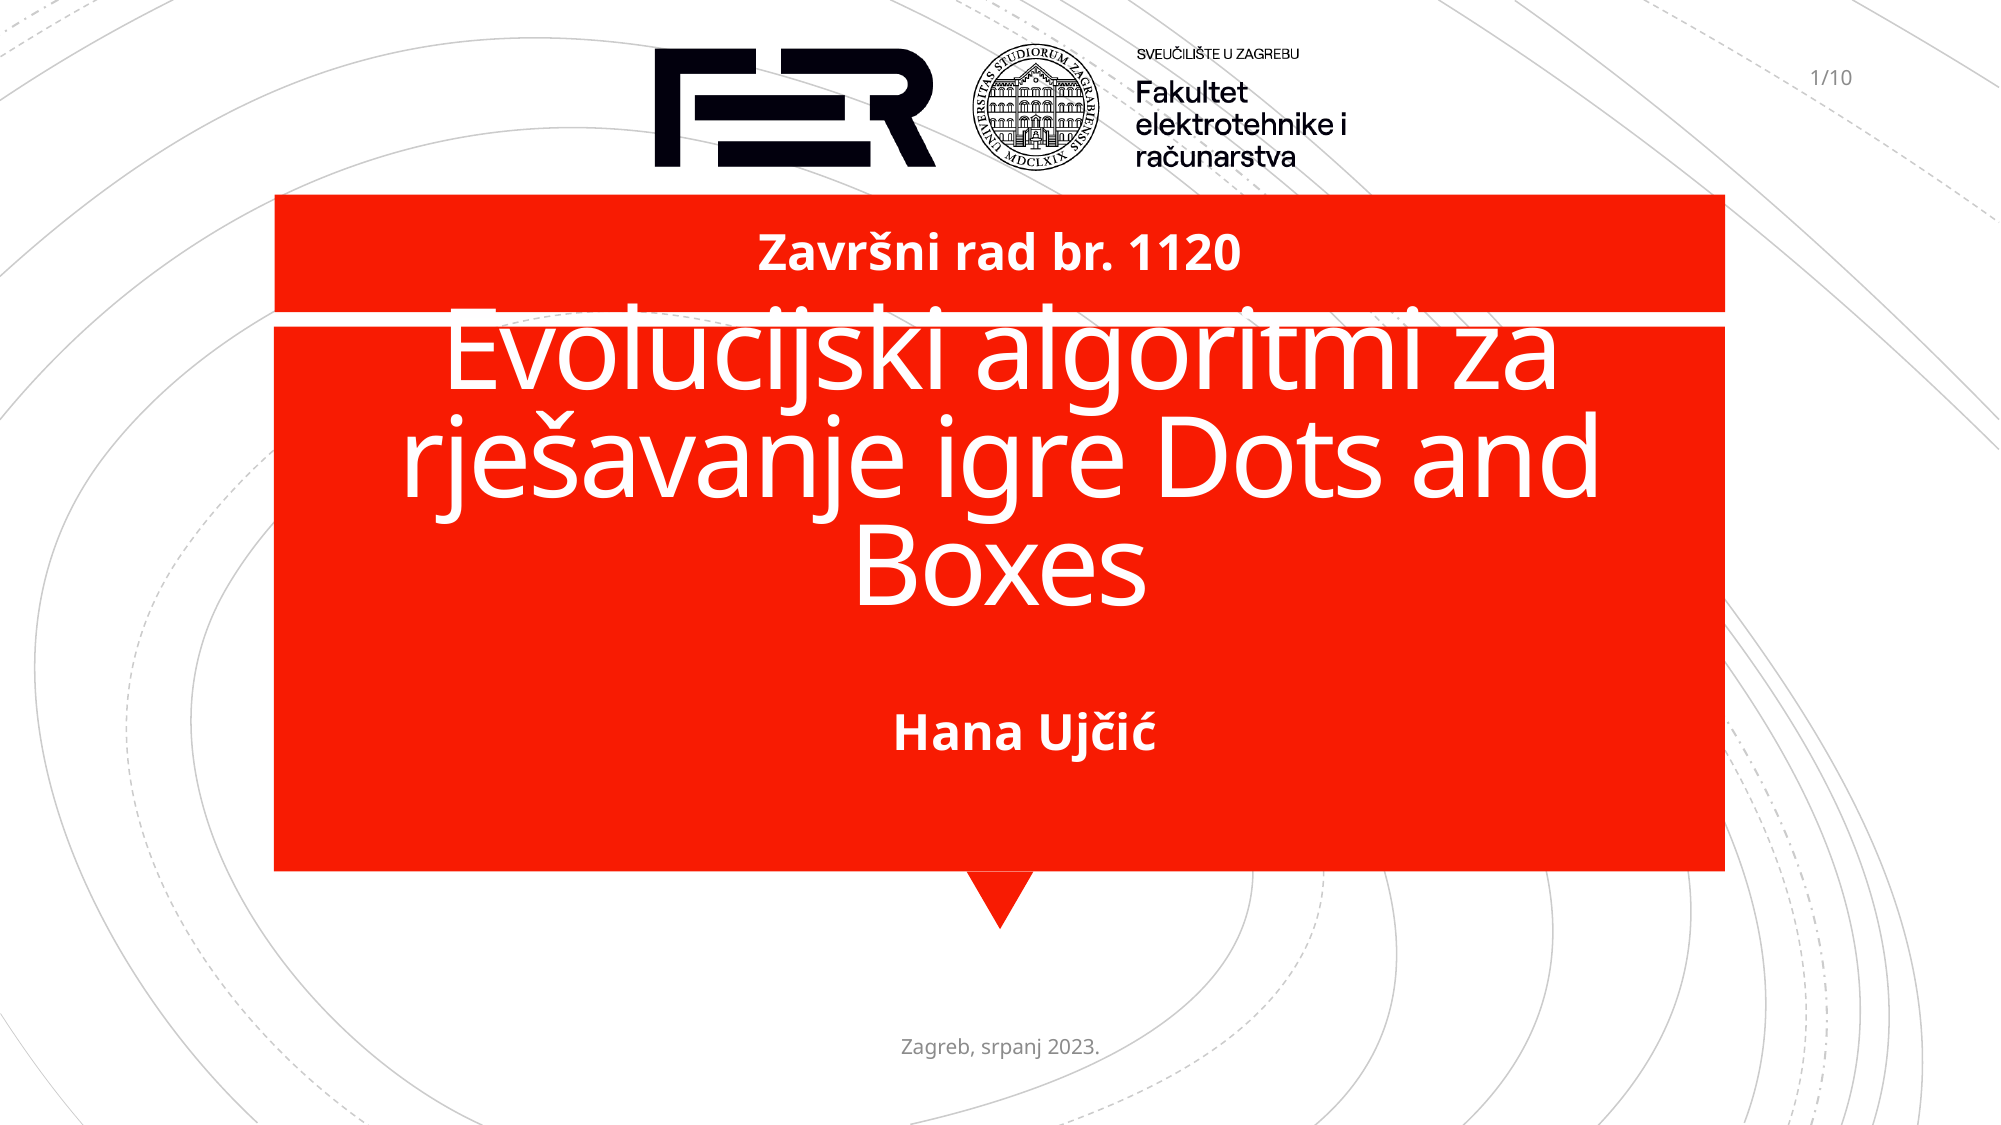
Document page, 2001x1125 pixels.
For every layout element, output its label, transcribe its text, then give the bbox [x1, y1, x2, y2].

footer Zagreb, srpanj 2023. [131, 1021, 1869, 1074]
picture [579, 0, 1421, 242]
subtitle Završni rad br. 1120 [742, 242, 1258, 341]
text_box Hana Ujčić [767, 699, 1283, 820]
title Evolucijski algoritmi za rješavanje igre Dots and Boxes [288, 340, 1713, 628]
slide_number 1/10 [1717, 52, 1868, 105]
